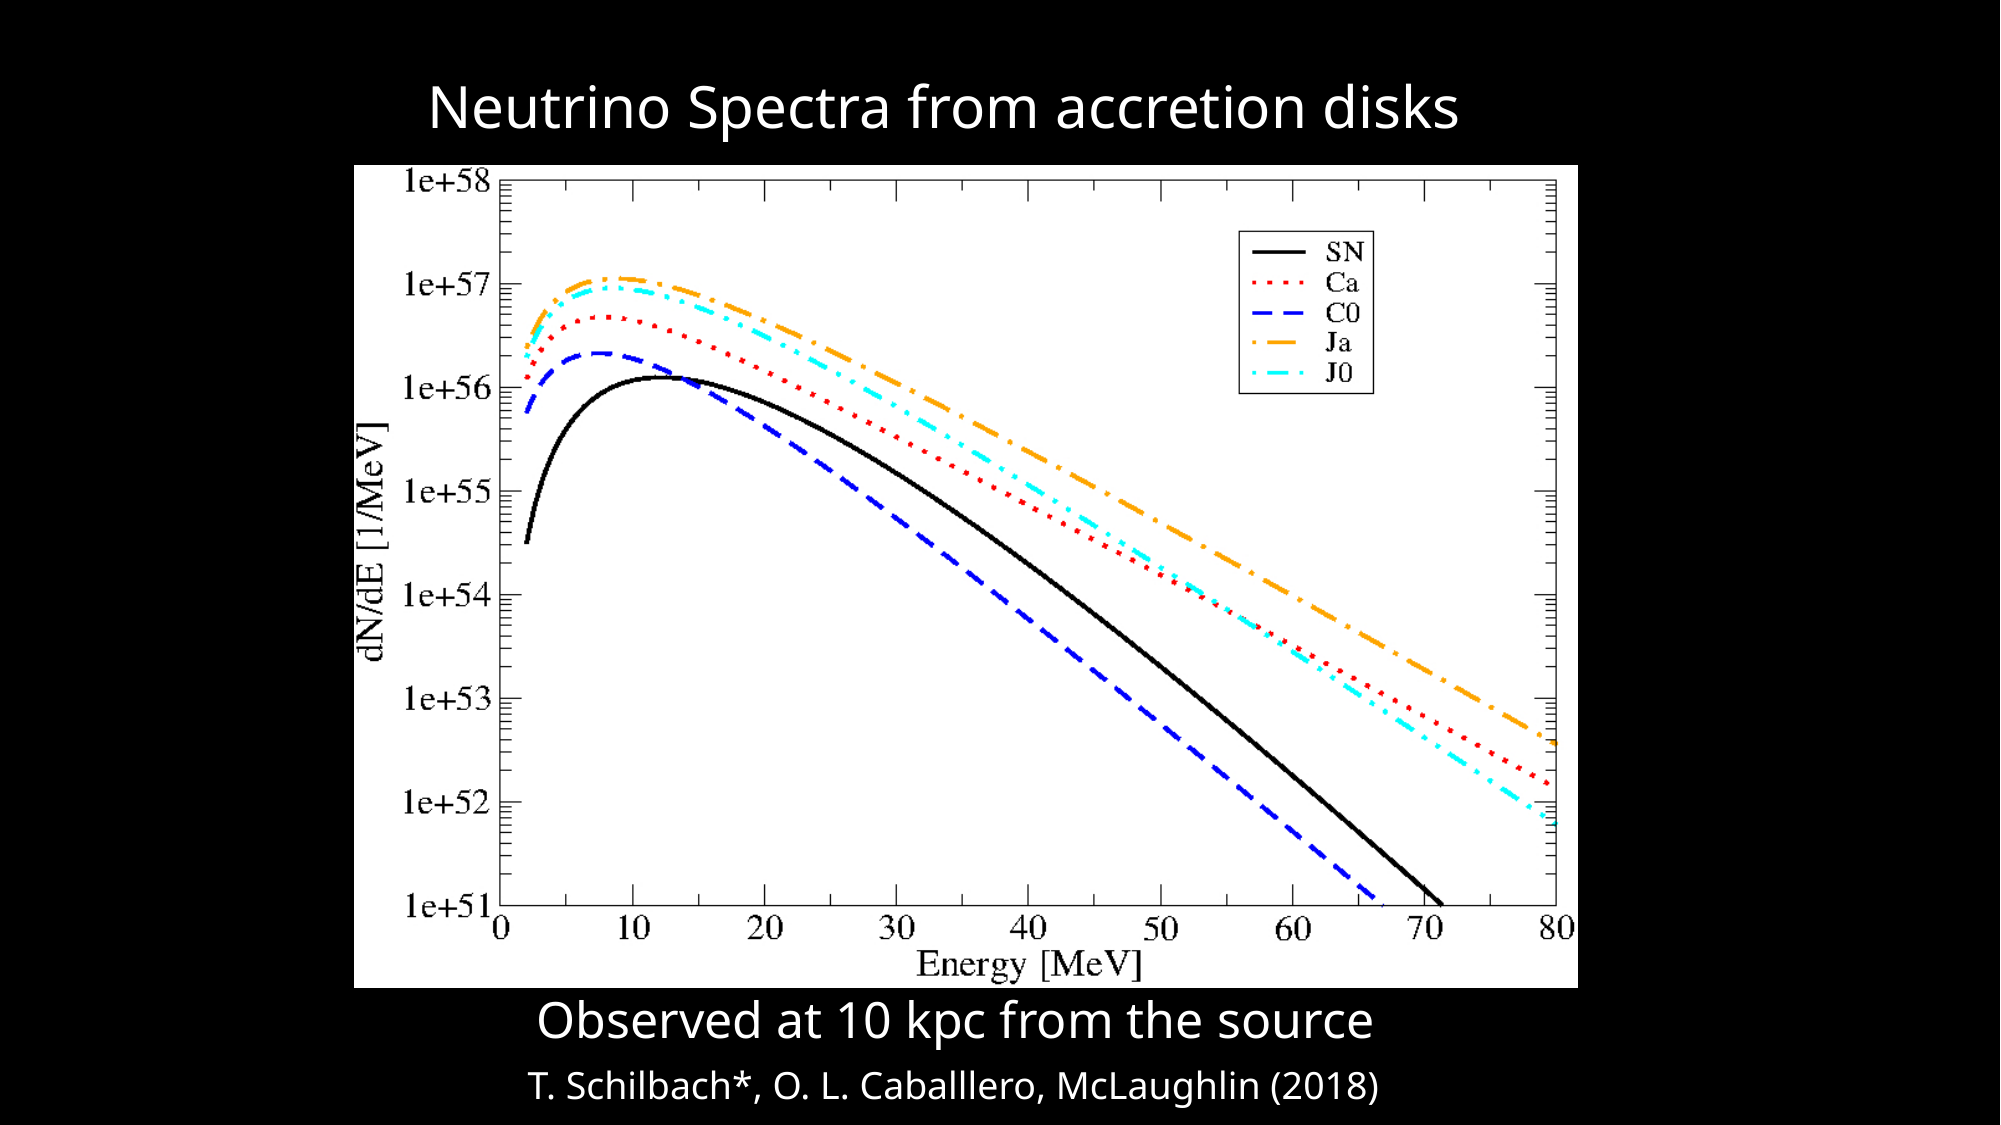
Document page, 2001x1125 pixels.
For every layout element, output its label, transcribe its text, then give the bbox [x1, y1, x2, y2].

picture [354, 165, 1578, 988]
text_box Neutrino Spectra from accretion disks [200, 2, 1688, 208]
text_box Observed at 10 kpc from the source [521, 996, 1405, 1016]
text_box T. Schilbach*, O. L. Caballlero, McLaughlin (2018) [512, 1054, 1405, 1111]
